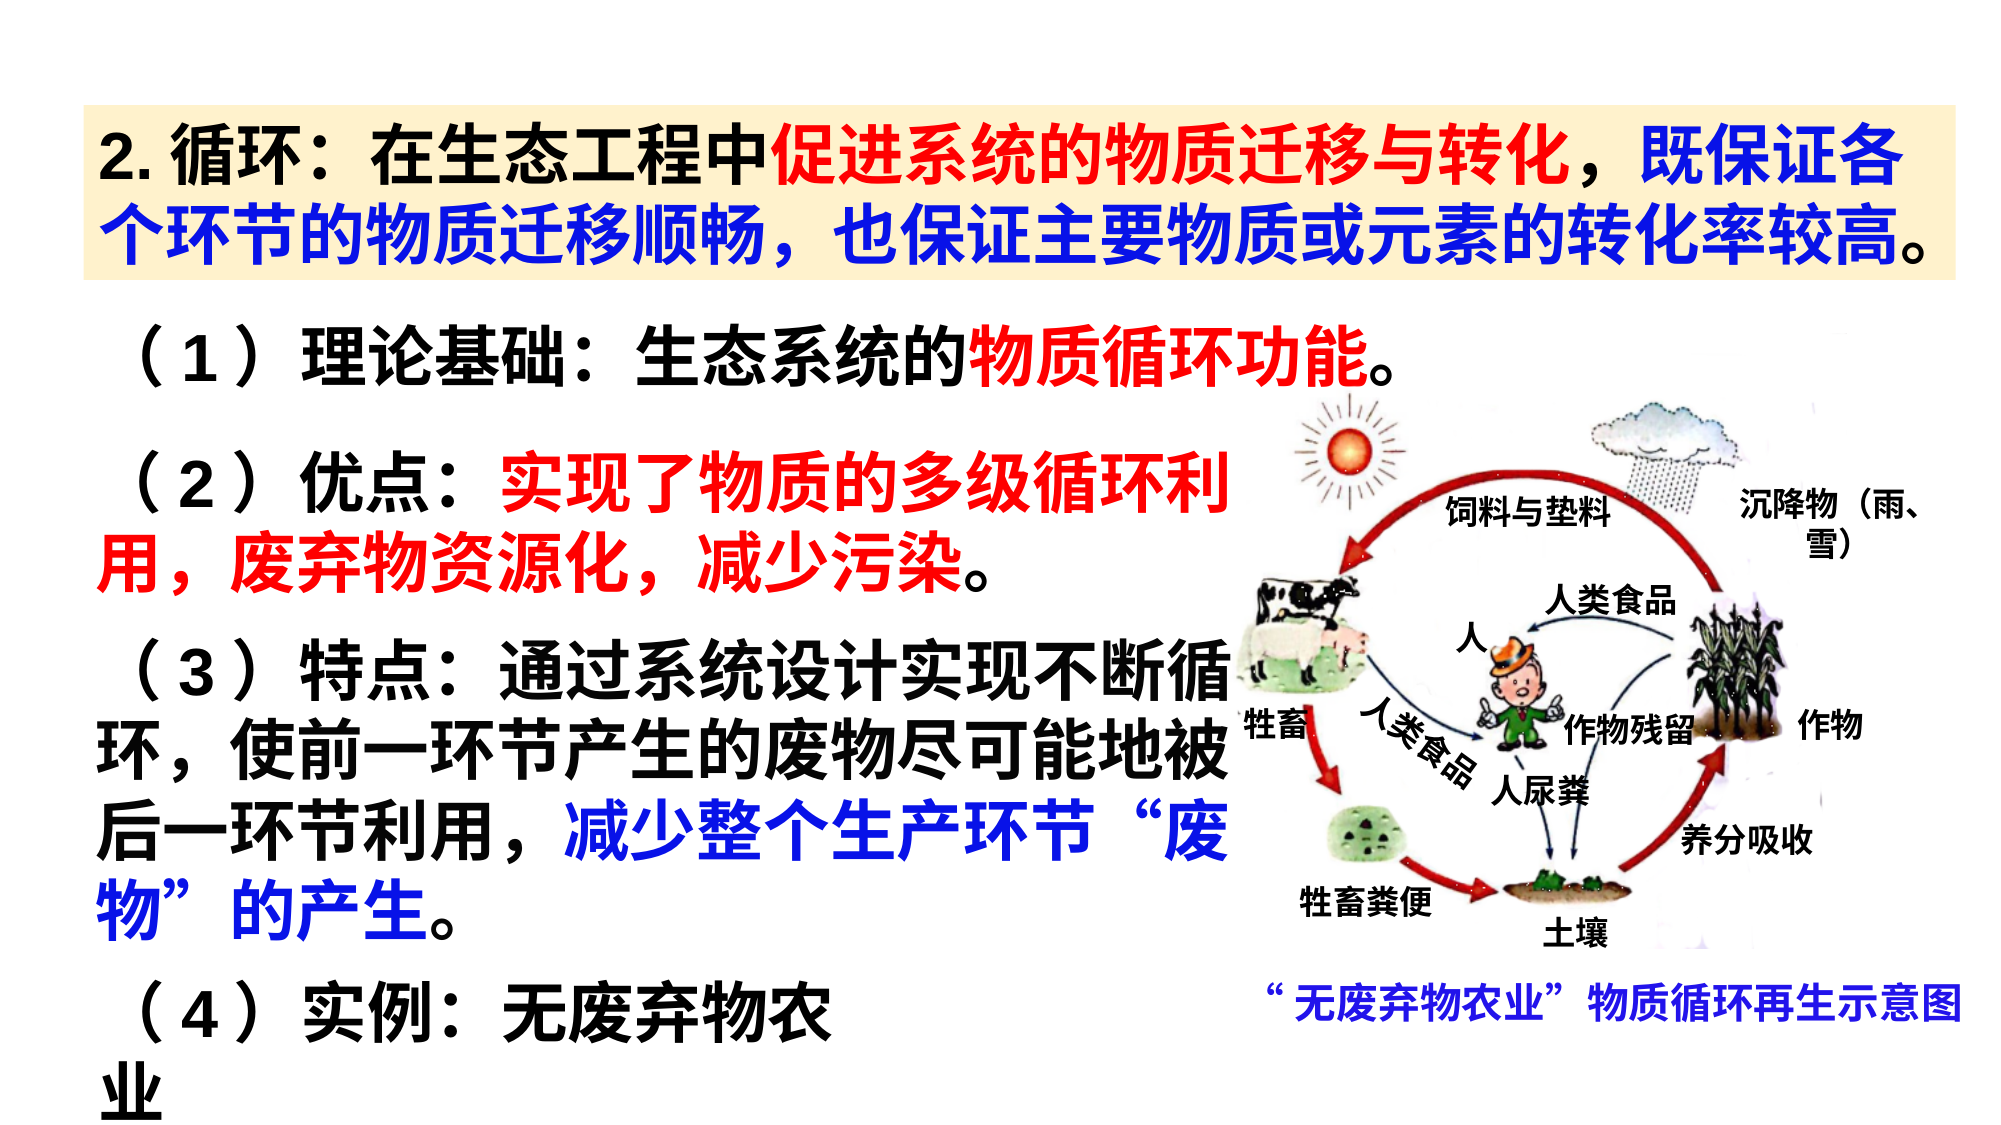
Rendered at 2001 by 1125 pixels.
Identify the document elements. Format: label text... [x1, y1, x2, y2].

text_box 2.循环：在生态工程中促进系统的物质迁移与转化，既保证各个环节的物质迁移顺畅，也保证主要物质或元素的转化率较高。 [83, 105, 1956, 280]
text_box （1）理论基础：生态系统的物质循环功能。 [83, 306, 1392, 402]
text_box （2）优点：实现了物质的多级循环利用，废弃物资源化，减少污染。 [81, 433, 1222, 609]
text_box （3）特点：通过系统设计实现不断循环，使前一环节产生的废物尽可能地被后一环节利用，减少整个生产环节“废物”的产生。 [81, 621, 1222, 956]
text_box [1222, 333, 1986, 1035]
text_box （4）实例：无废弃物农业 [83, 963, 892, 1125]
